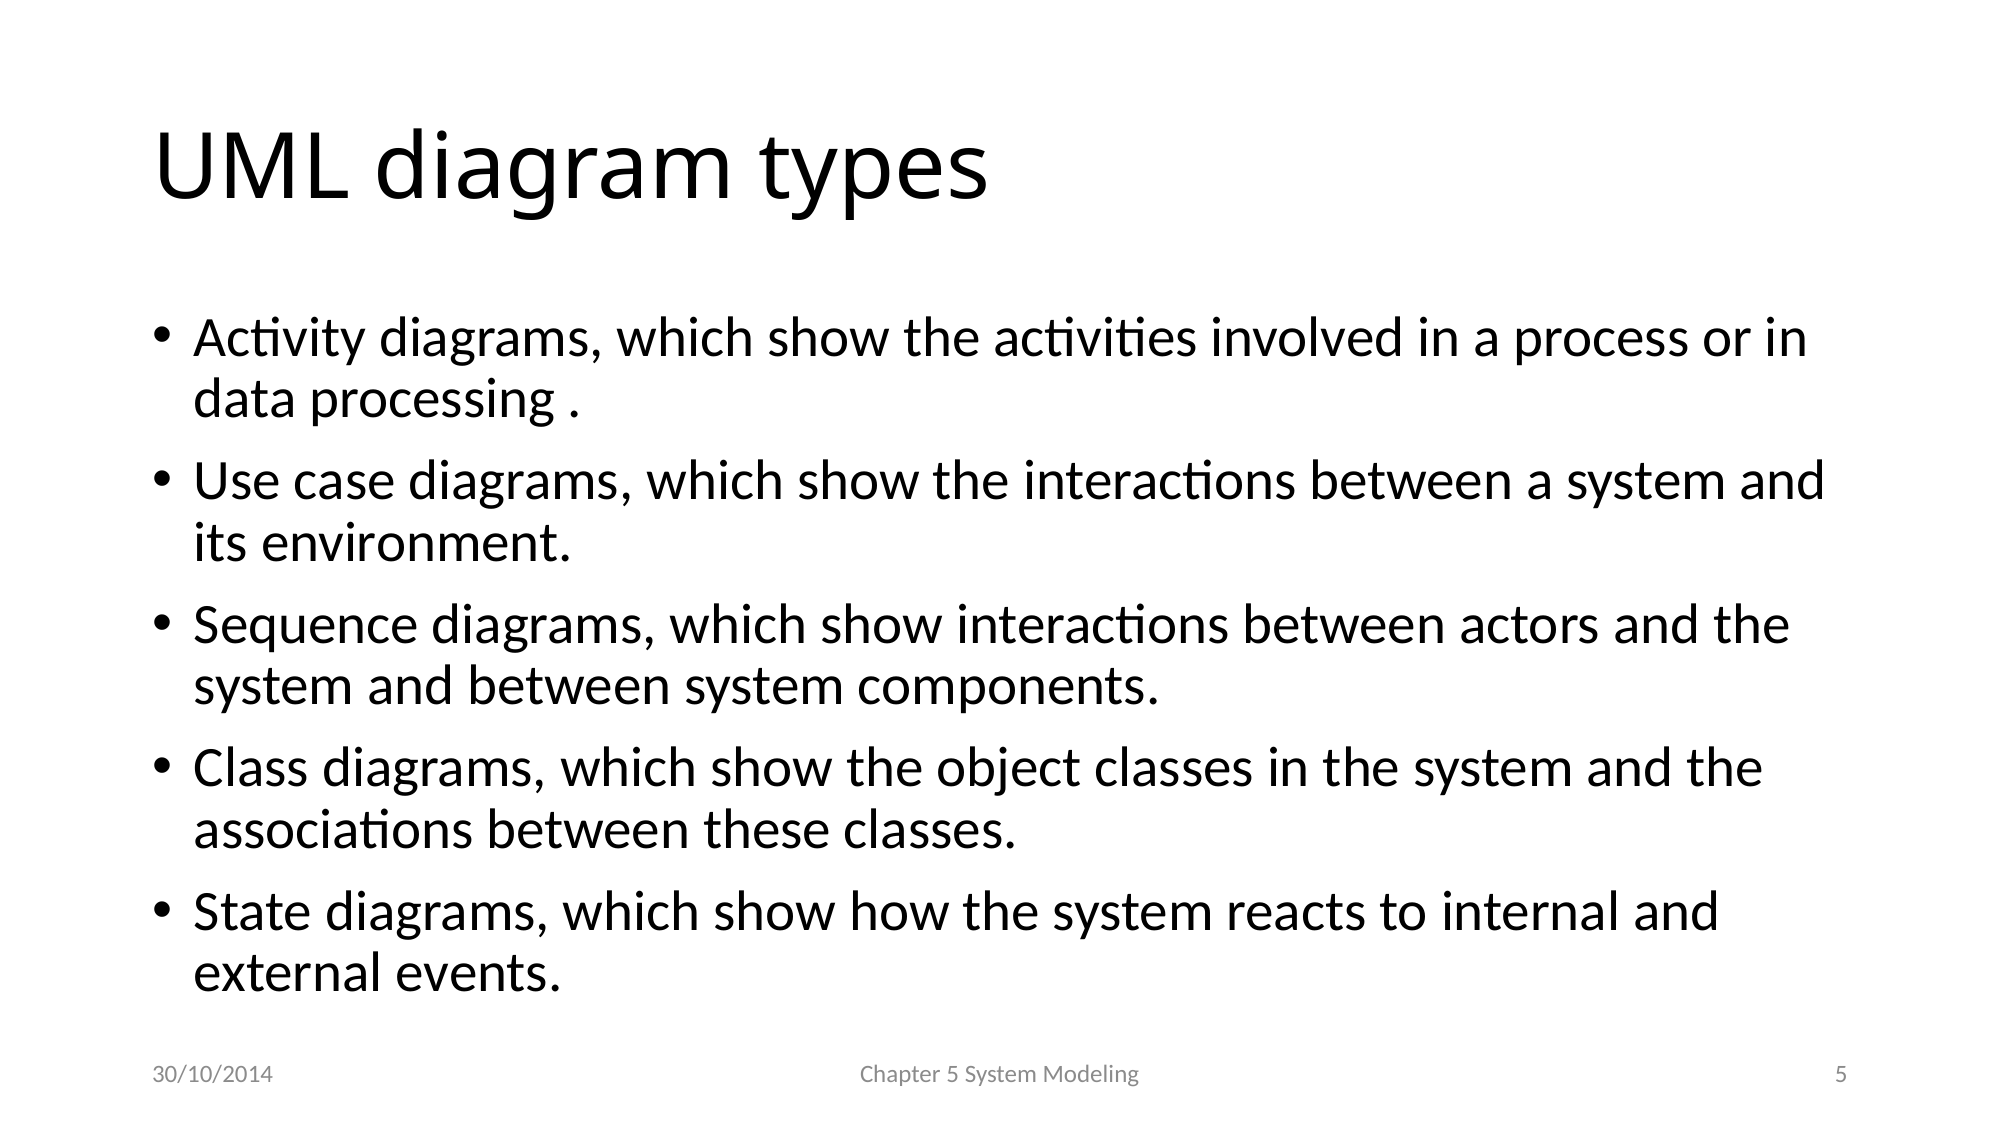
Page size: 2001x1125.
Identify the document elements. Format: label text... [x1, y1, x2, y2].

text_box 30/10/2014 [137, 1042, 588, 1103]
text_box 5 [1412, 1042, 1863, 1103]
text_box Activity diagrams, which show the activities involved in a process or in data processing . Use case diagrams, which show the interactions between a system and its environment. Sequence diagrams, which show interactions between actors and the system and between system components. Class diagrams, which show the object classes in the system and the associations between these classes. State diagrams, which show how the system reacts to internal and external events. [137, 299, 1863, 1014]
text_box Chapter 5 System Modeling [662, 1042, 1338, 1103]
text_box UML diagram types [137, 59, 1863, 278]
